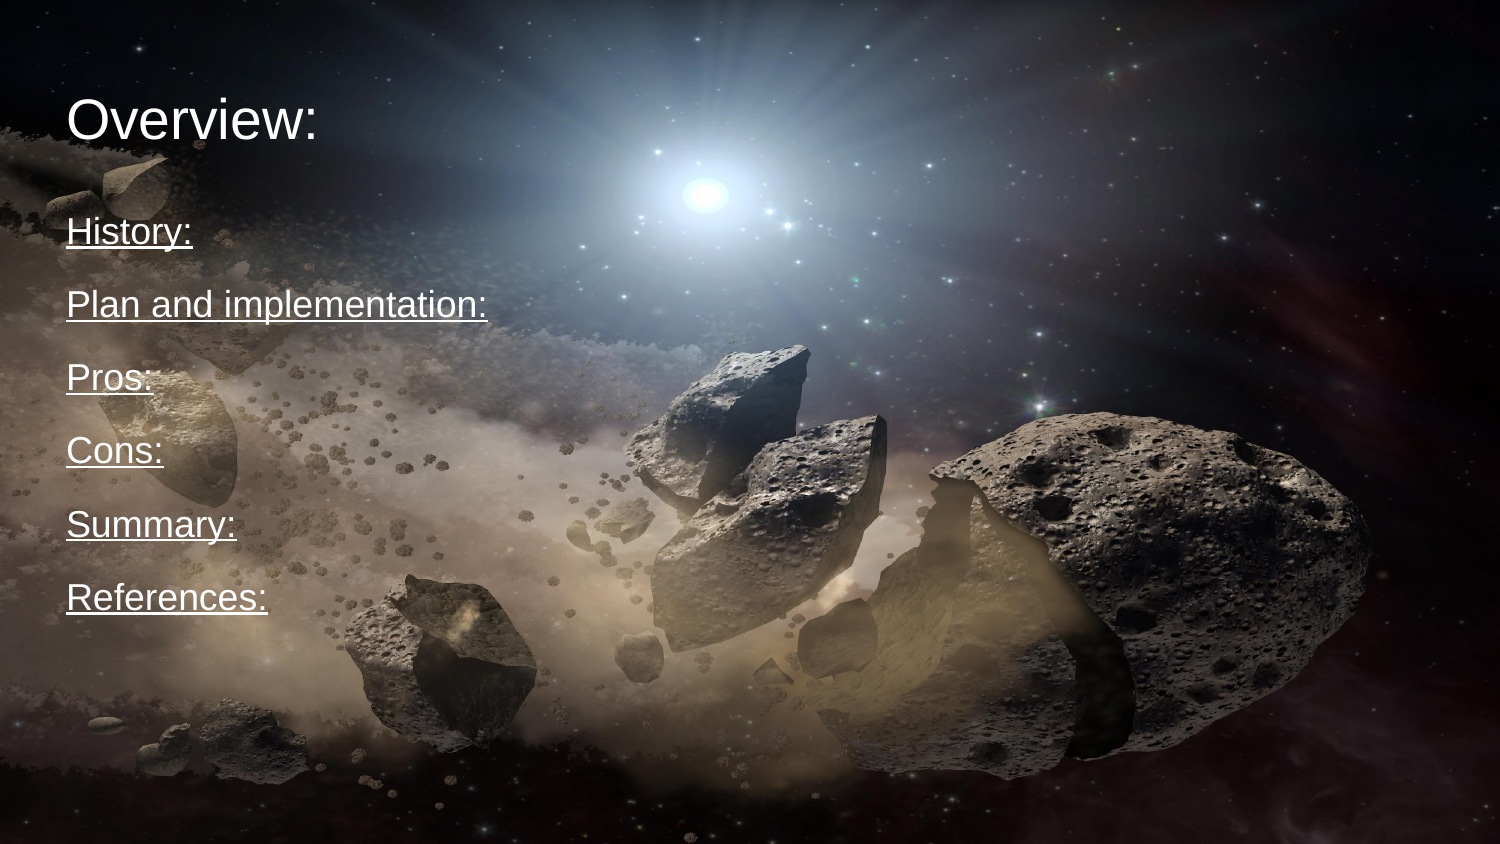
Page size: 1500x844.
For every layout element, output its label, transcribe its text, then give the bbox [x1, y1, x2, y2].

picture [0, 0, 1500, 844]
title Overview: [51, 72, 1449, 167]
list History: Plan and implementation: Pros: Cons: Summary: References: [51, 189, 1449, 750]
